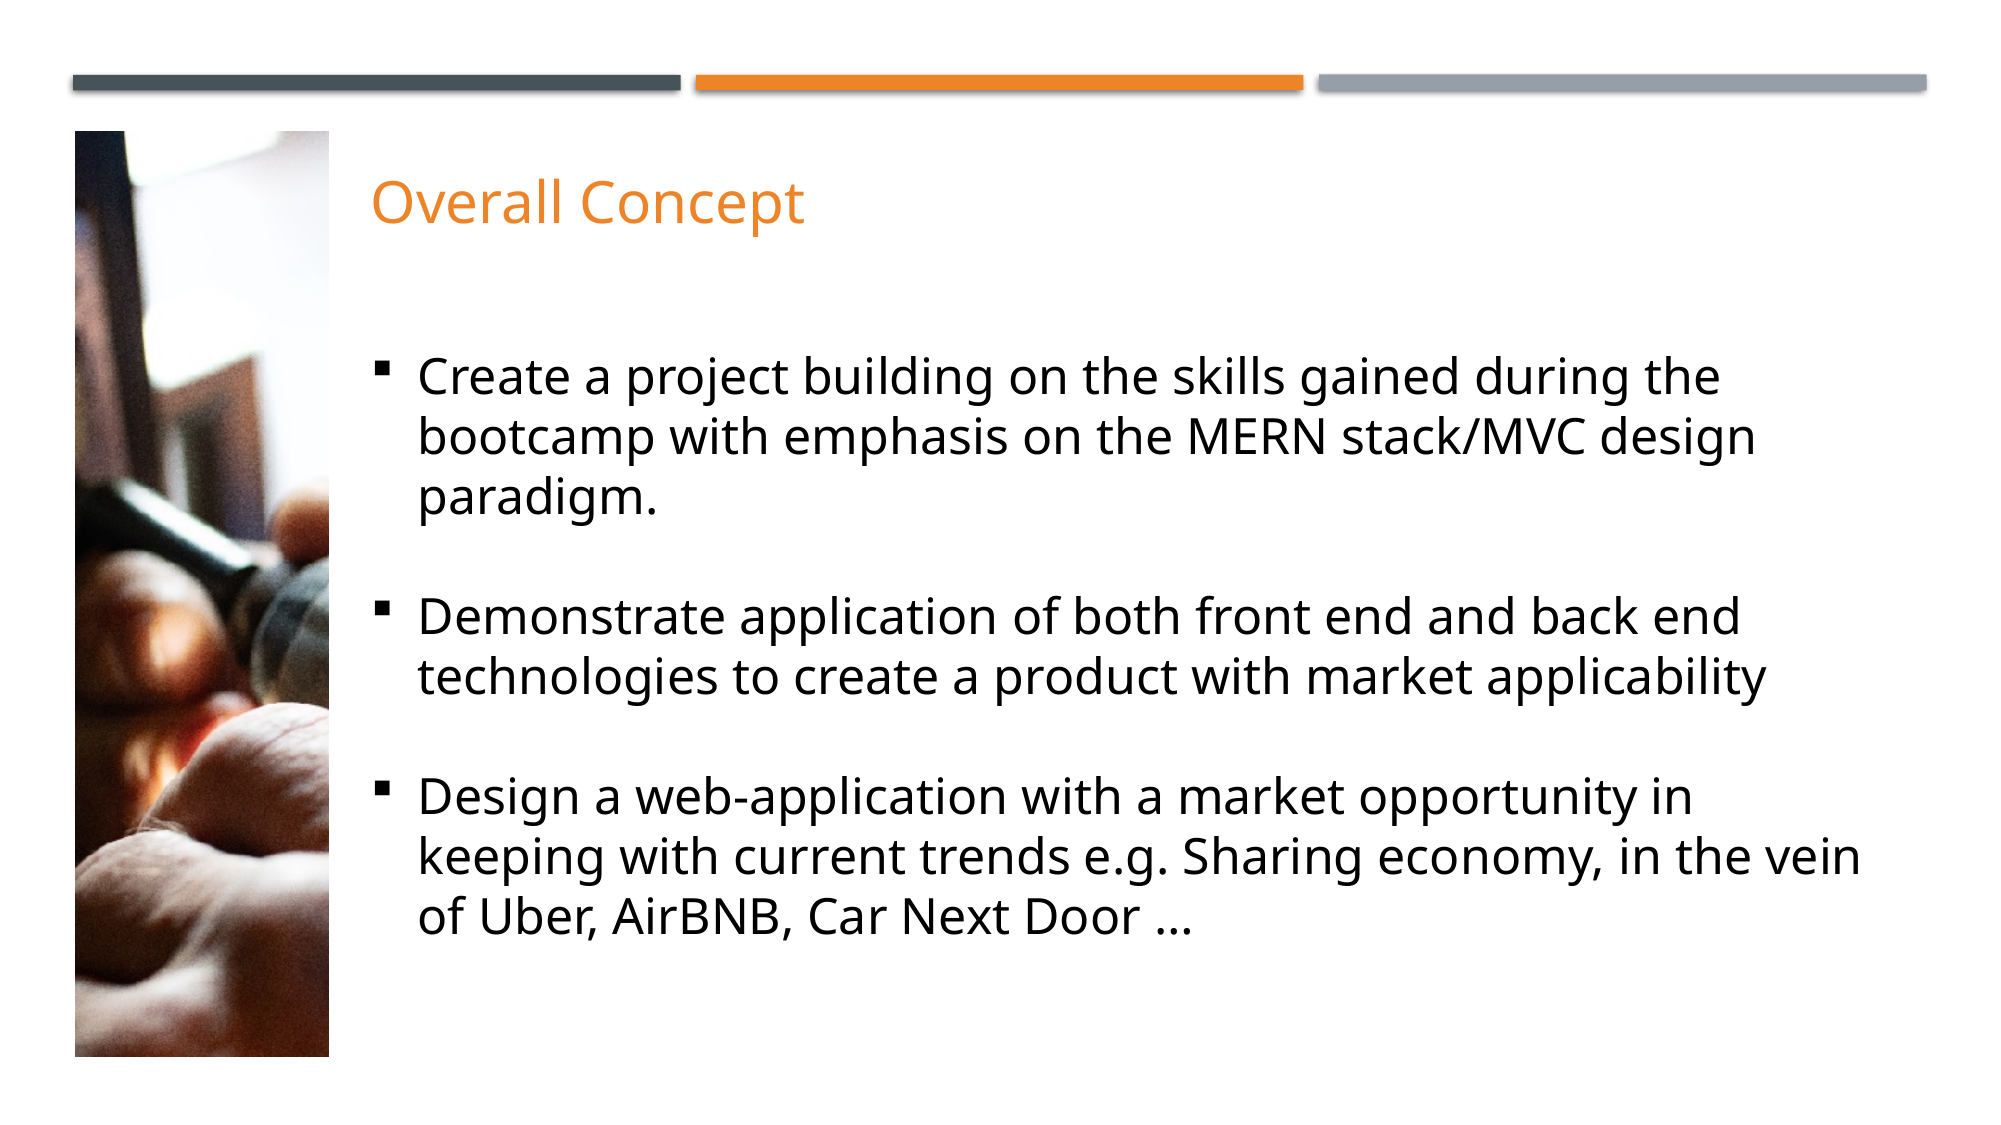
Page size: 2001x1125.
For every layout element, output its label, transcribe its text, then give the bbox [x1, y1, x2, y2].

picture [75, 131, 329, 1058]
text_box Overall Concept [355, 157, 1203, 243]
text_box Create a project building on the skills gained during the bootcamp with emphasis on the MERN stack/MVC design paradigm. Demonstrate application of both front end and back end technologies to create a product with market applicability Design a web-application with a market opportunity in keeping with current trends e.g. Sharing economy, in the vein of Uber, AirBNB, Car Next Door … [355, 276, 1879, 1117]
